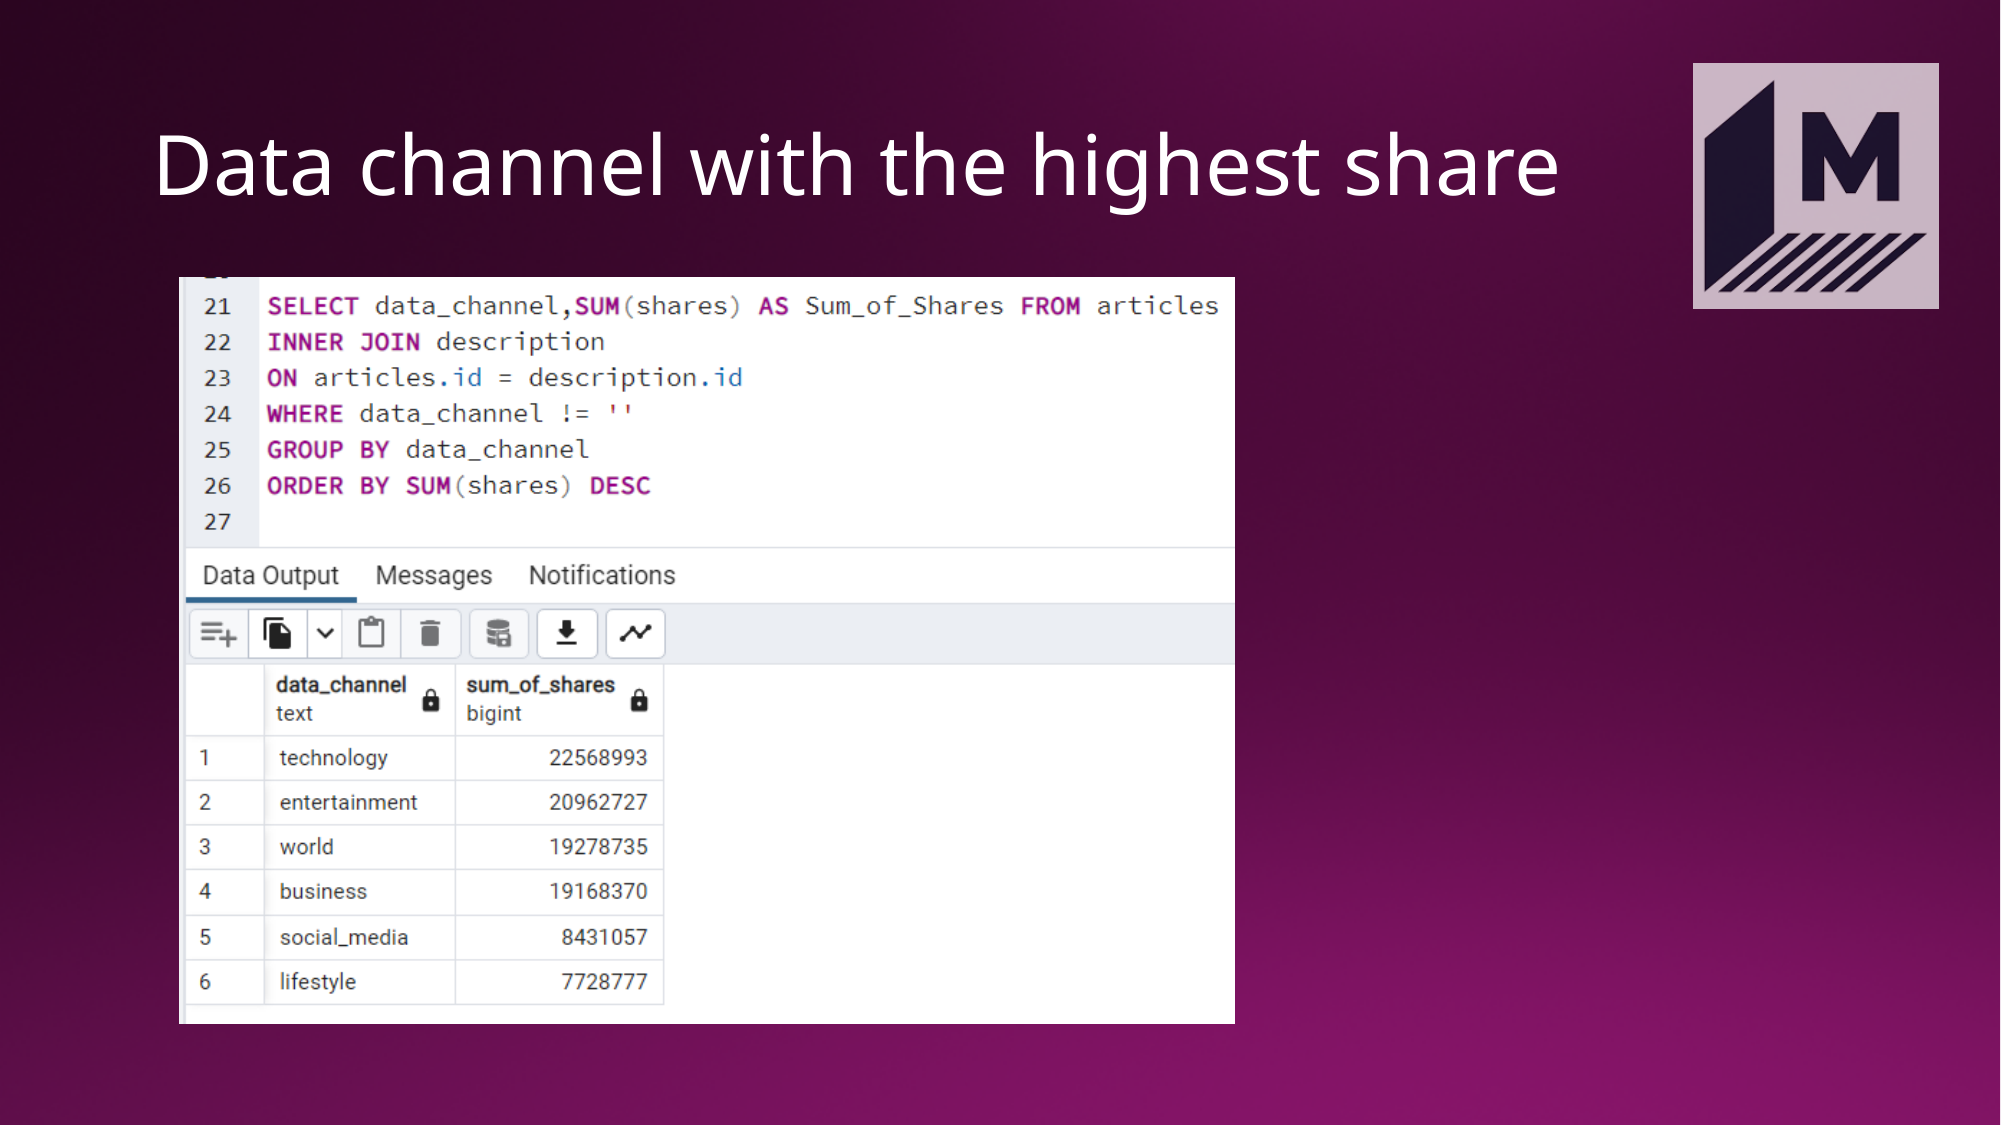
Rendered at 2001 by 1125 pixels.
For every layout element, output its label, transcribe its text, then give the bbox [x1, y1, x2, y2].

title Data channel with the highest share [137, 59, 1863, 278]
picture [0, 0, 2001, 1125]
